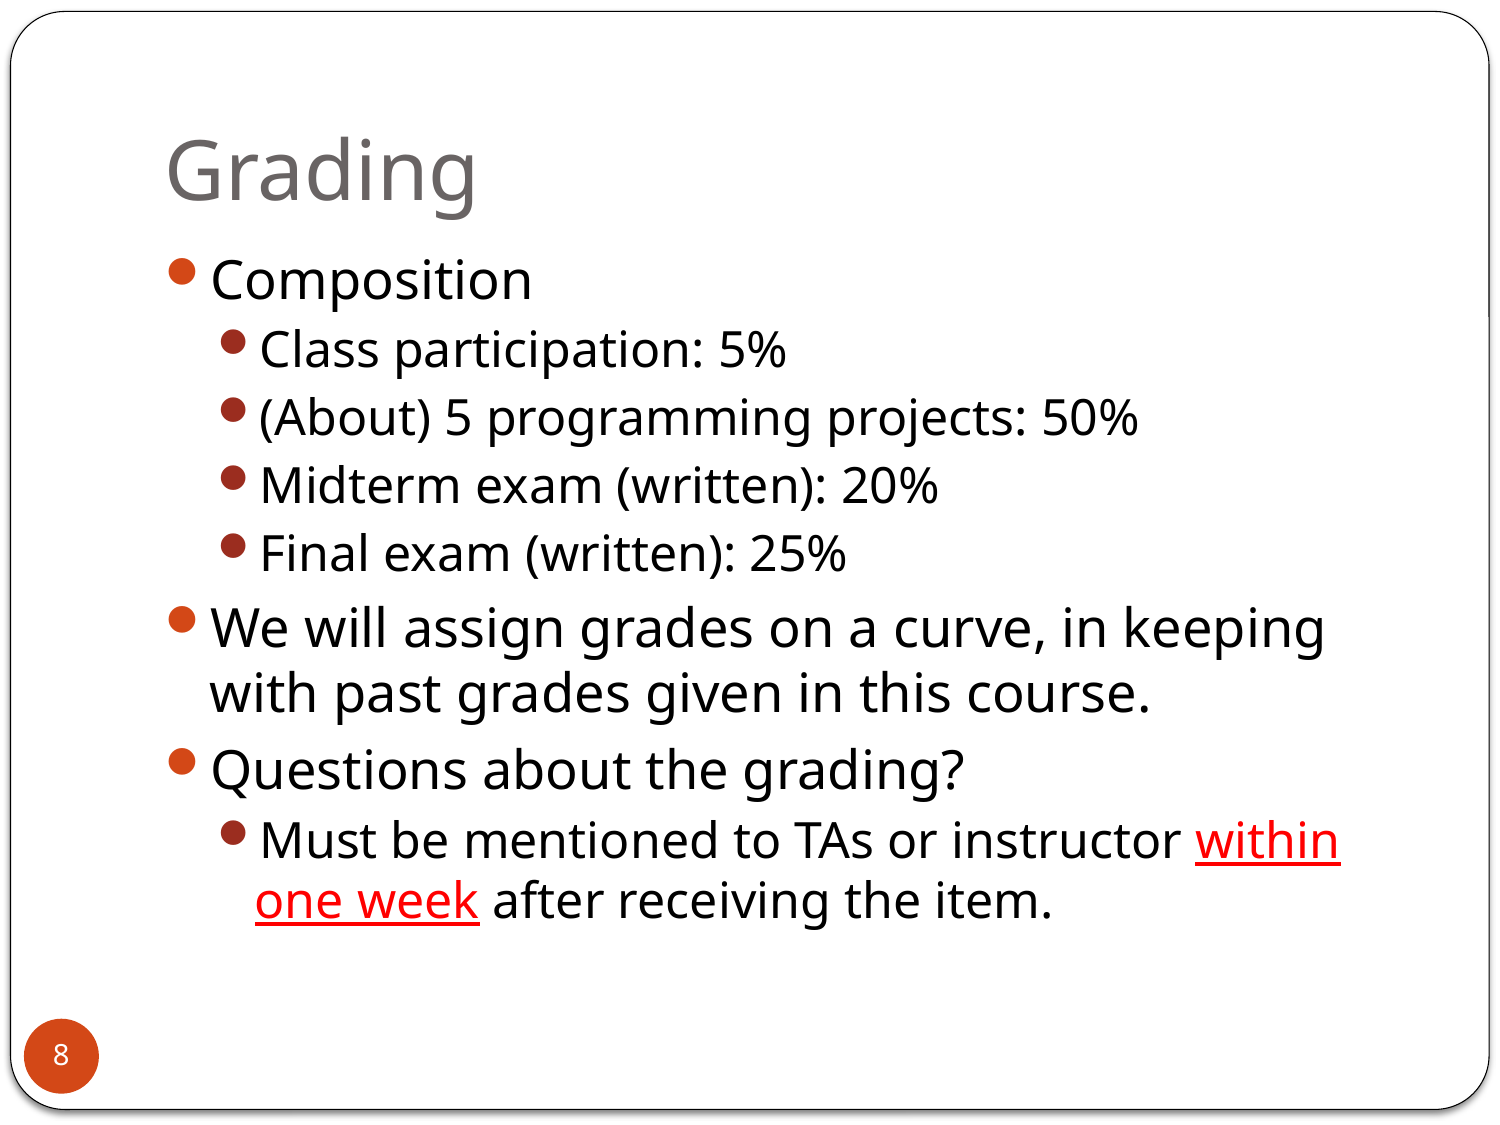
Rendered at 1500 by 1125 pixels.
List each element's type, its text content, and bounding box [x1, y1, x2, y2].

slide_number 8 [23, 1018, 99, 1094]
list Composition Class participation: 5% (About) 5 programming projects: 50% Midterm exam (written): 20% Final exam (written): 25% We will assign grades on a curve, in keeping with past grades given in this course. Questions about the grading? Must be mentioned to TAs or instructor within one week after receiving the item. [150, 237, 1438, 1025]
title Grading [150, 45, 1425, 233]
